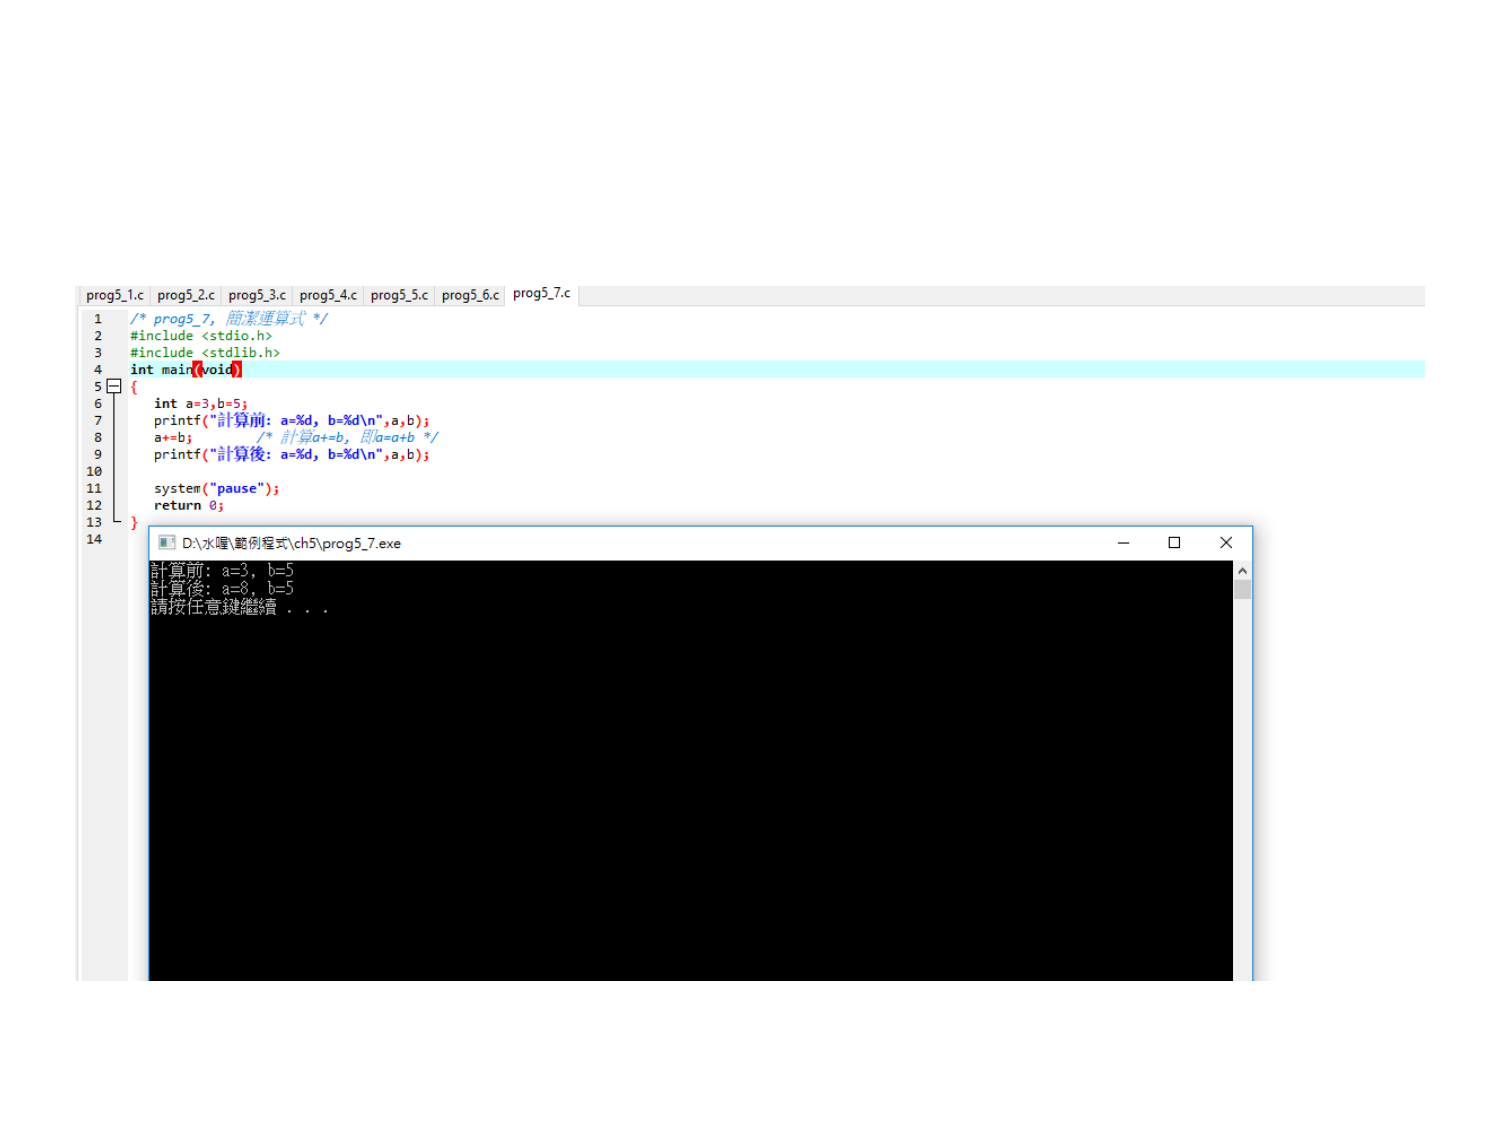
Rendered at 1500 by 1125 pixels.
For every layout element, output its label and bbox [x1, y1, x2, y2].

list [74, 286, 1426, 982]
